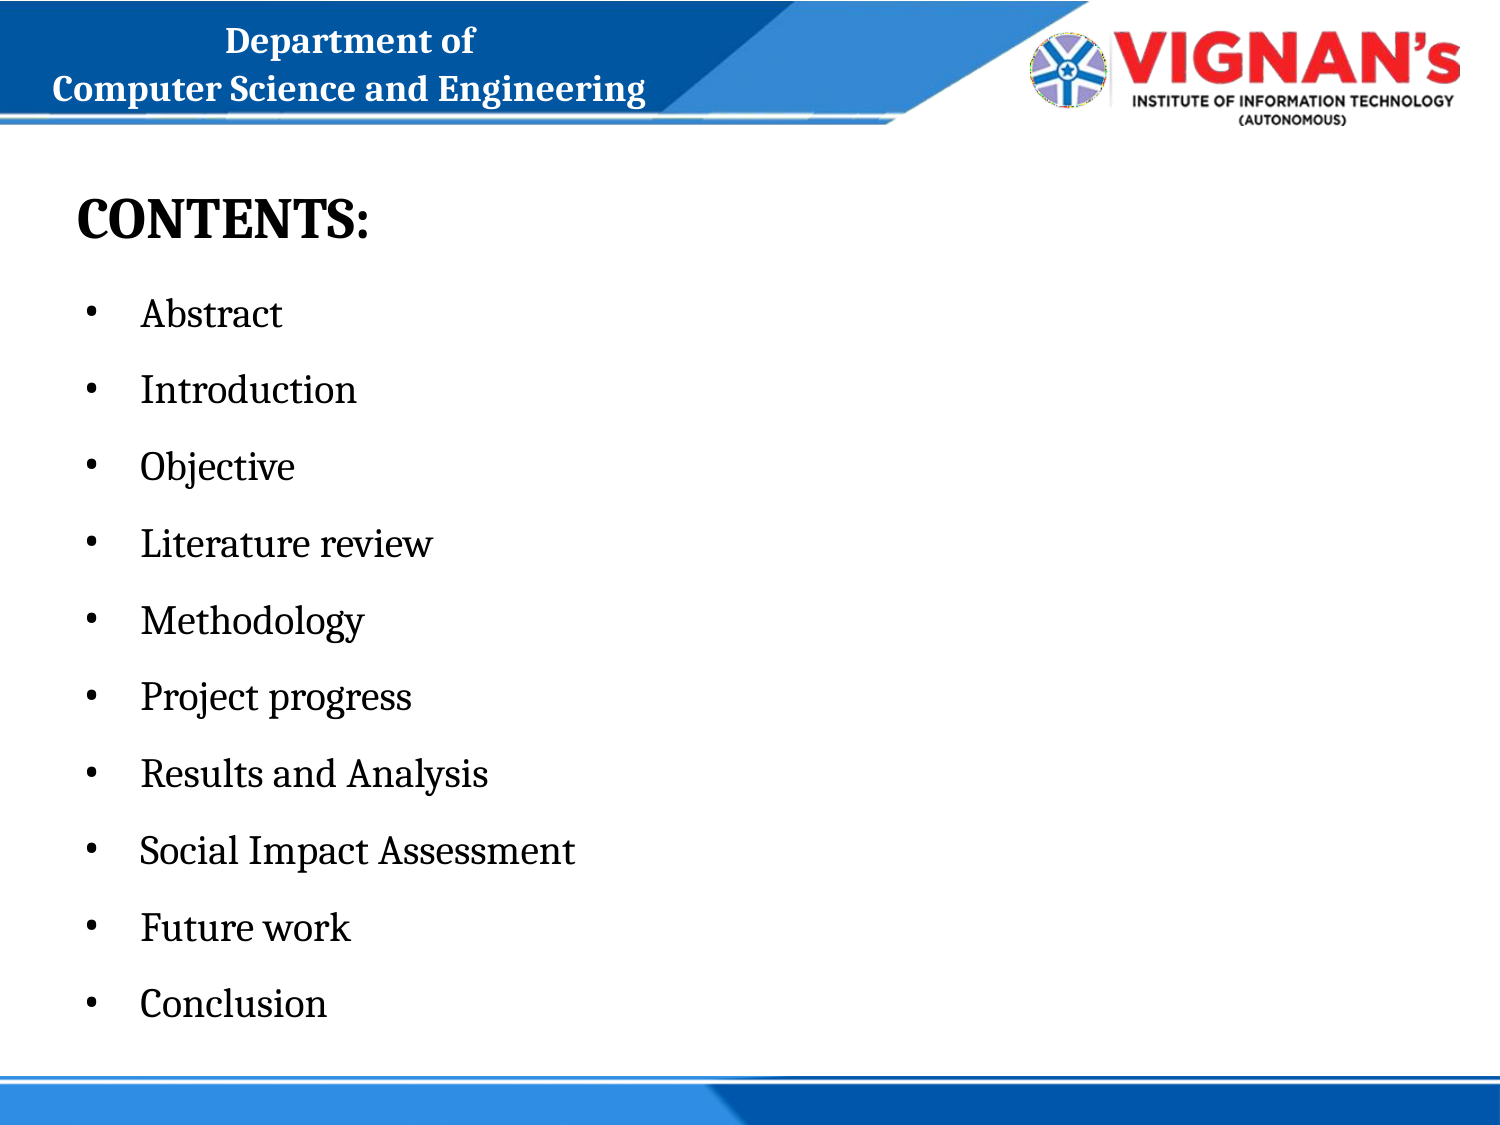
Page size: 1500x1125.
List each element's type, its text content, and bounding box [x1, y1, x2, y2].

text_box Abstract Introduction Objective Literature review Methodology Project progress Results and Analysis Social Impact Assessment Future work Conclusion [82, 258, 785, 1103]
text_box Department of Computer Science and Engineering [0, 8, 780, 117]
picture [0, 1, 1460, 126]
picture [0, 1076, 1500, 1125]
title CONTENTS: [75, 178, 425, 369]
